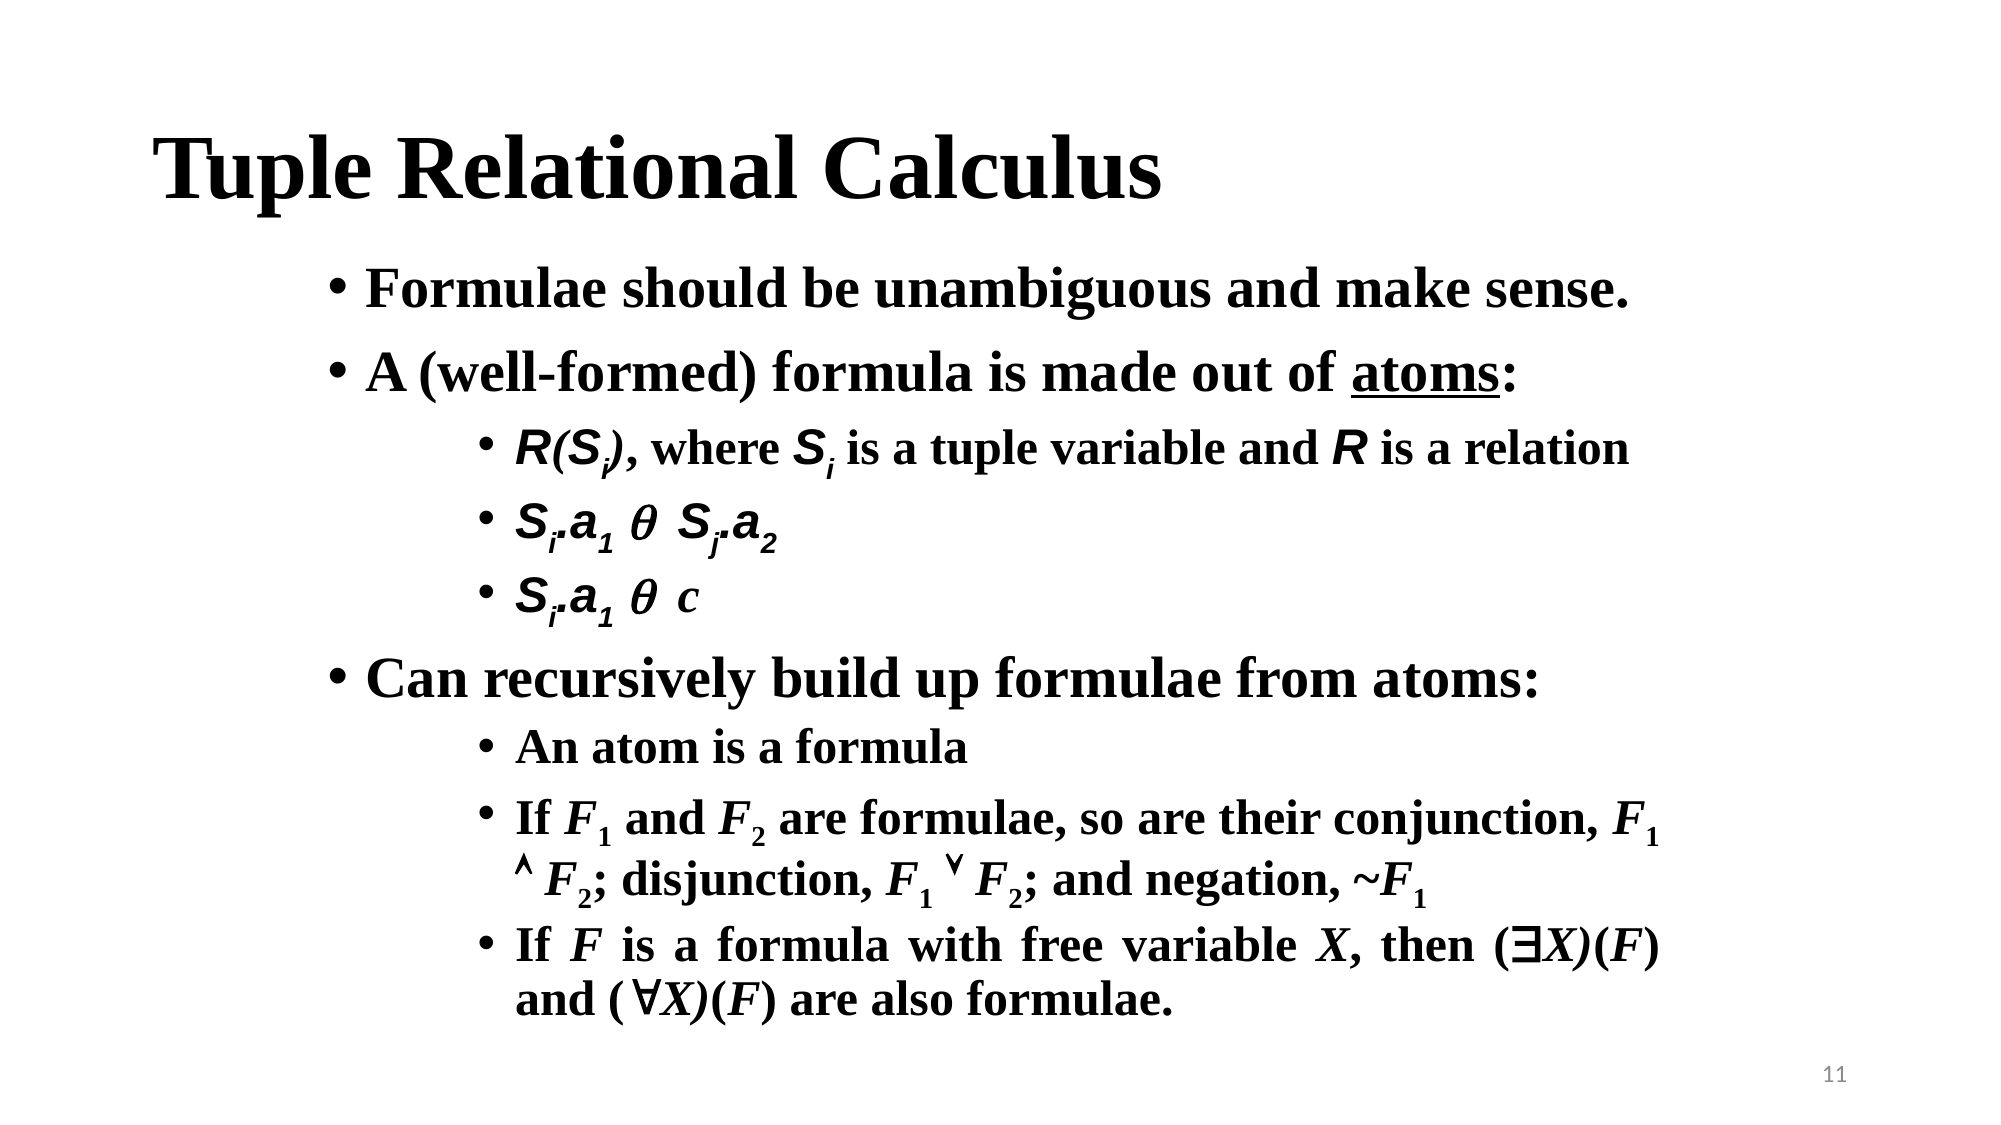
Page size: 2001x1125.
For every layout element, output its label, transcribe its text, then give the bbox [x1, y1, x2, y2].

list Formulae should be unambiguous and make sense. A (well-formed) formula is made out of atoms: R(Si), where Si is a tuple variable and R is a relation Si.a1 q Sj.a2 Si.a1 q c Can recursively build up formulae from atoms: An atom is a formula If F1 and F2 are formulae, so are their conjunction, F1 Ù F2; disjunction, F1 Ú F2; and negation, ~F1 If F is a formula with free variable X, then ($X)(F) and ("X)(F) are also formulae. [312, 249, 1675, 1000]
title Tuple Relational Calculus [137, 59, 1863, 278]
slide_number 11 [1412, 1042, 1863, 1103]
